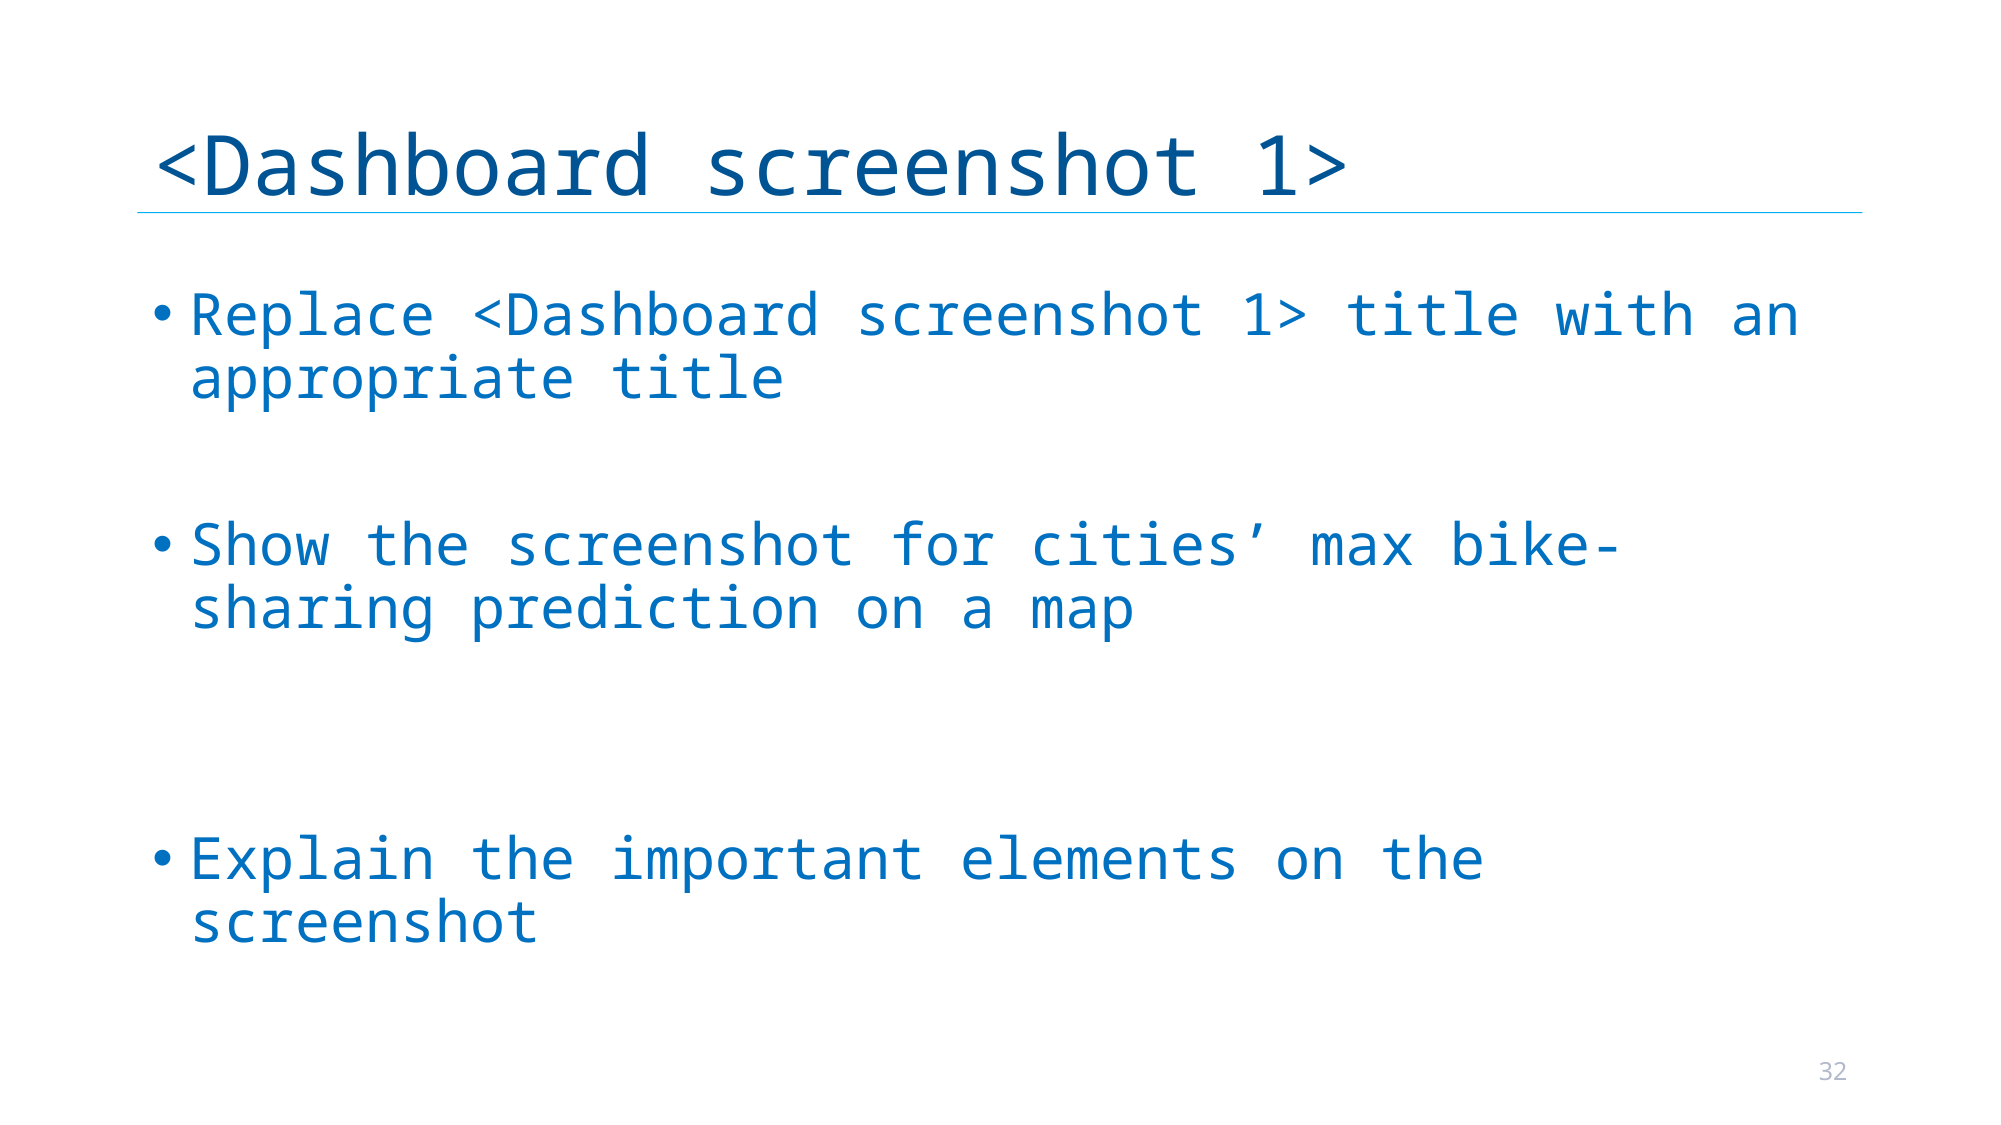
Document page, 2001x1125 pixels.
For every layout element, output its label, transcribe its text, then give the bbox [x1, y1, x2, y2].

title <Dashboard screenshot 1> [137, 59, 1863, 277]
list Replace <Dashboard screenshot 1> title with an appropriate title Show the screenshot for cities’ max bike-sharing prediction on a map Explain the important elements on the screenshot [137, 277, 1863, 992]
slide_number 32 [1412, 1042, 1863, 1103]
